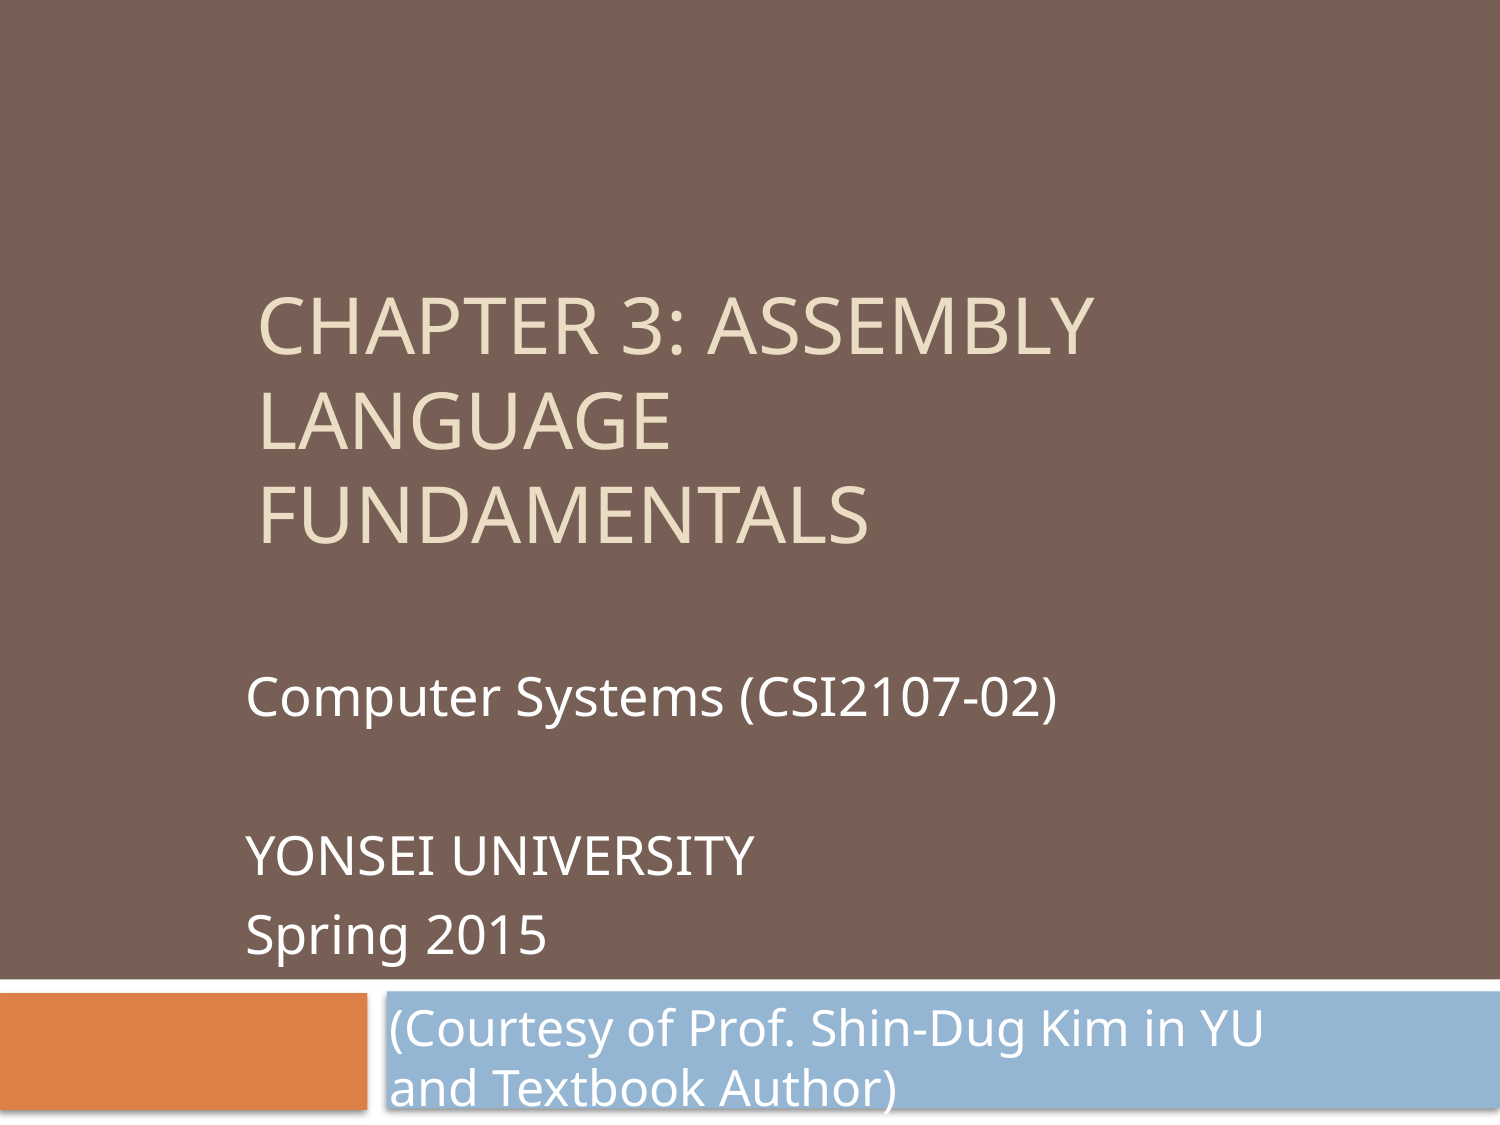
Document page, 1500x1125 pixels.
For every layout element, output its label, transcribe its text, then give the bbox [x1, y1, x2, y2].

text_box (Courtesy of Prof. Shin-Dug Kim in YU and Textbook Author) [374, 988, 1500, 1124]
title Chapter 3: Assembly language fundamentals [242, 267, 1305, 568]
subtitle Computer Systems (CSI2107-02) YONSEI UNIVERSITY Spring 2015 [230, 645, 1281, 983]
